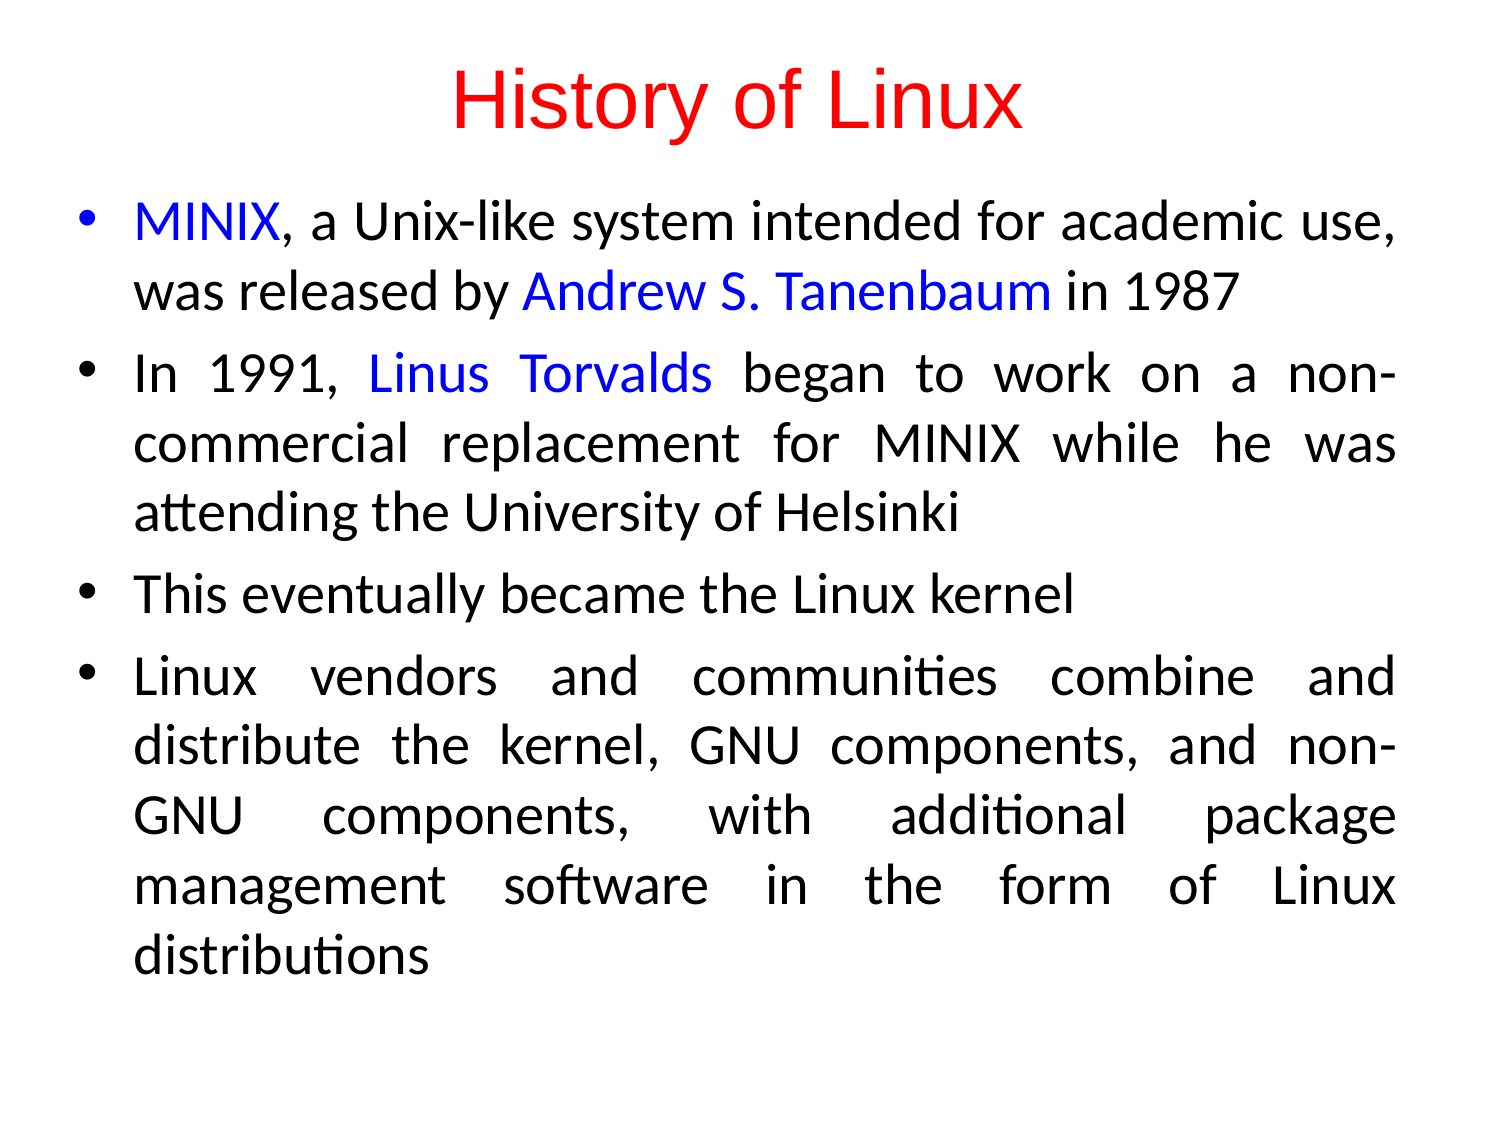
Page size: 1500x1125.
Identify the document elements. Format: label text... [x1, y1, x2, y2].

text_box History of Linux [312, 37, 1163, 153]
list MINIX, a Unix-like system intended for academic use, was released by Andrew S. Tanenbaum in 1987 In 1991, Linus Torvalds began to work on a non-commercial replacement for MINIX while he was attending the University of Helsinki This eventually became the Linux kernel Linux vendors and communities combine and distribute the kernel, GNU components, and non-GNU components, with additional package management software in the form of Linux distributions [62, 174, 1413, 1022]
